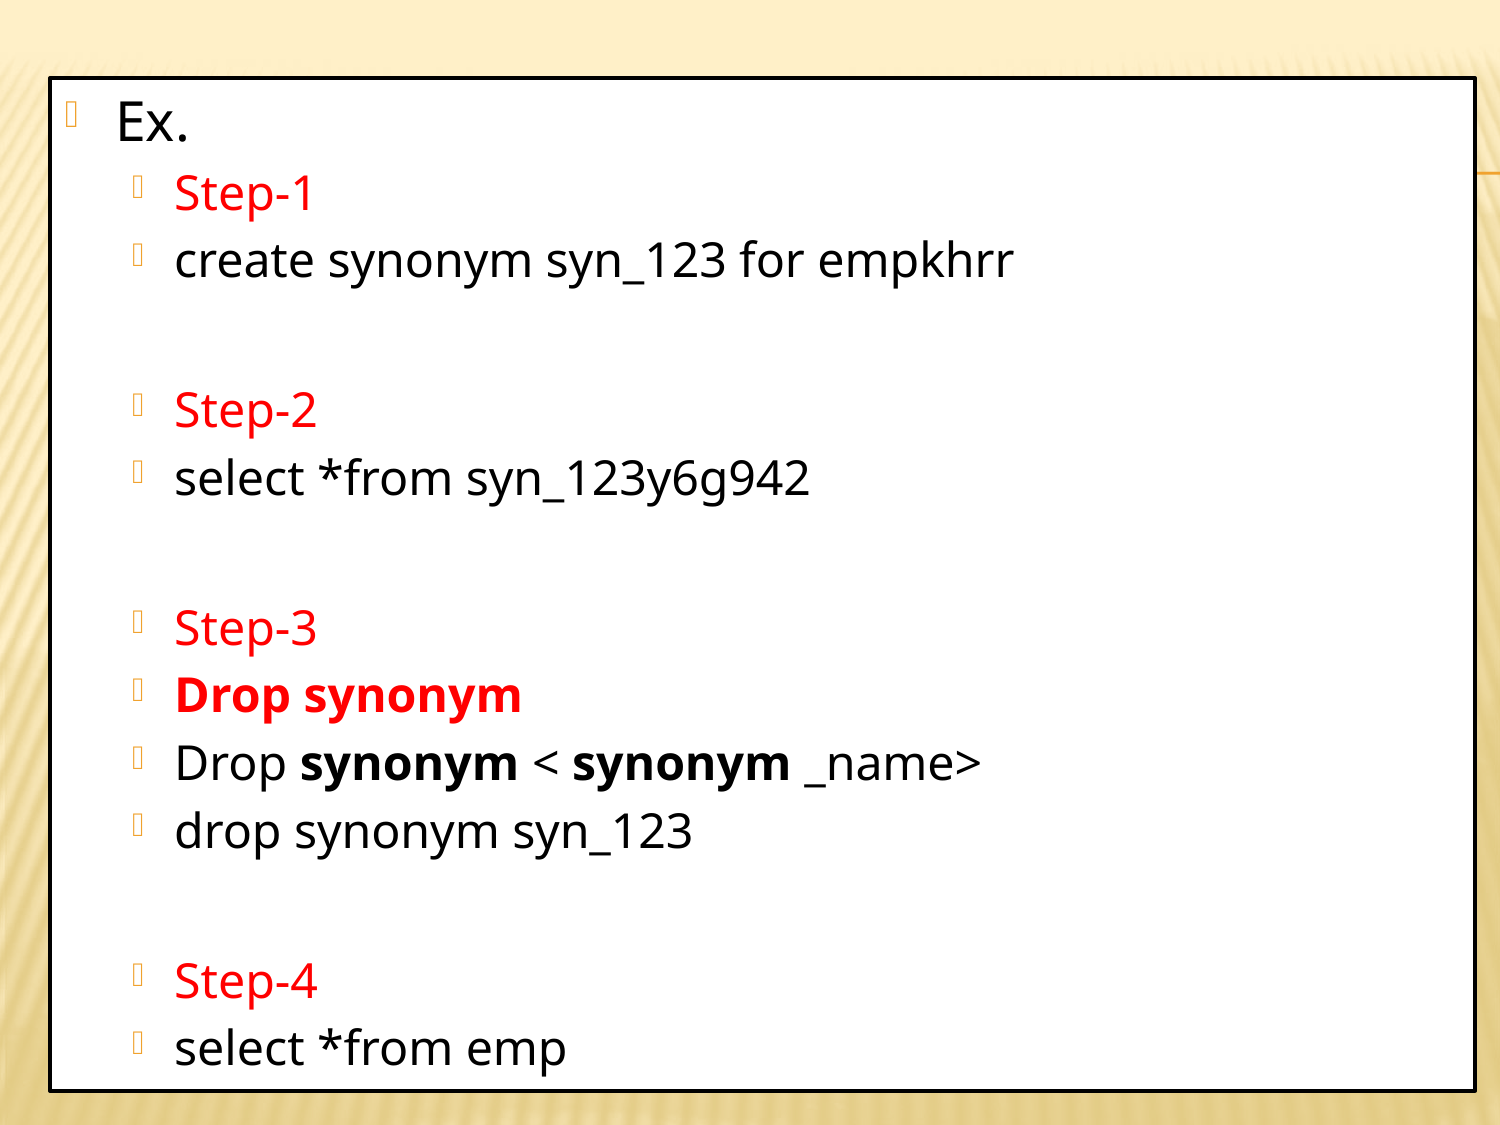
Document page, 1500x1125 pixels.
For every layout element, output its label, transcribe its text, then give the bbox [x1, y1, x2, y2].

list Ex. Step-1 create synonym syn_123 for empkhrr Step-2 select *from syn_123y6g942 Step-3 Drop synonym Drop synonym < synonym _name> drop synonym syn_123 Step-4 select *from emp [48, 76, 1477, 1093]
